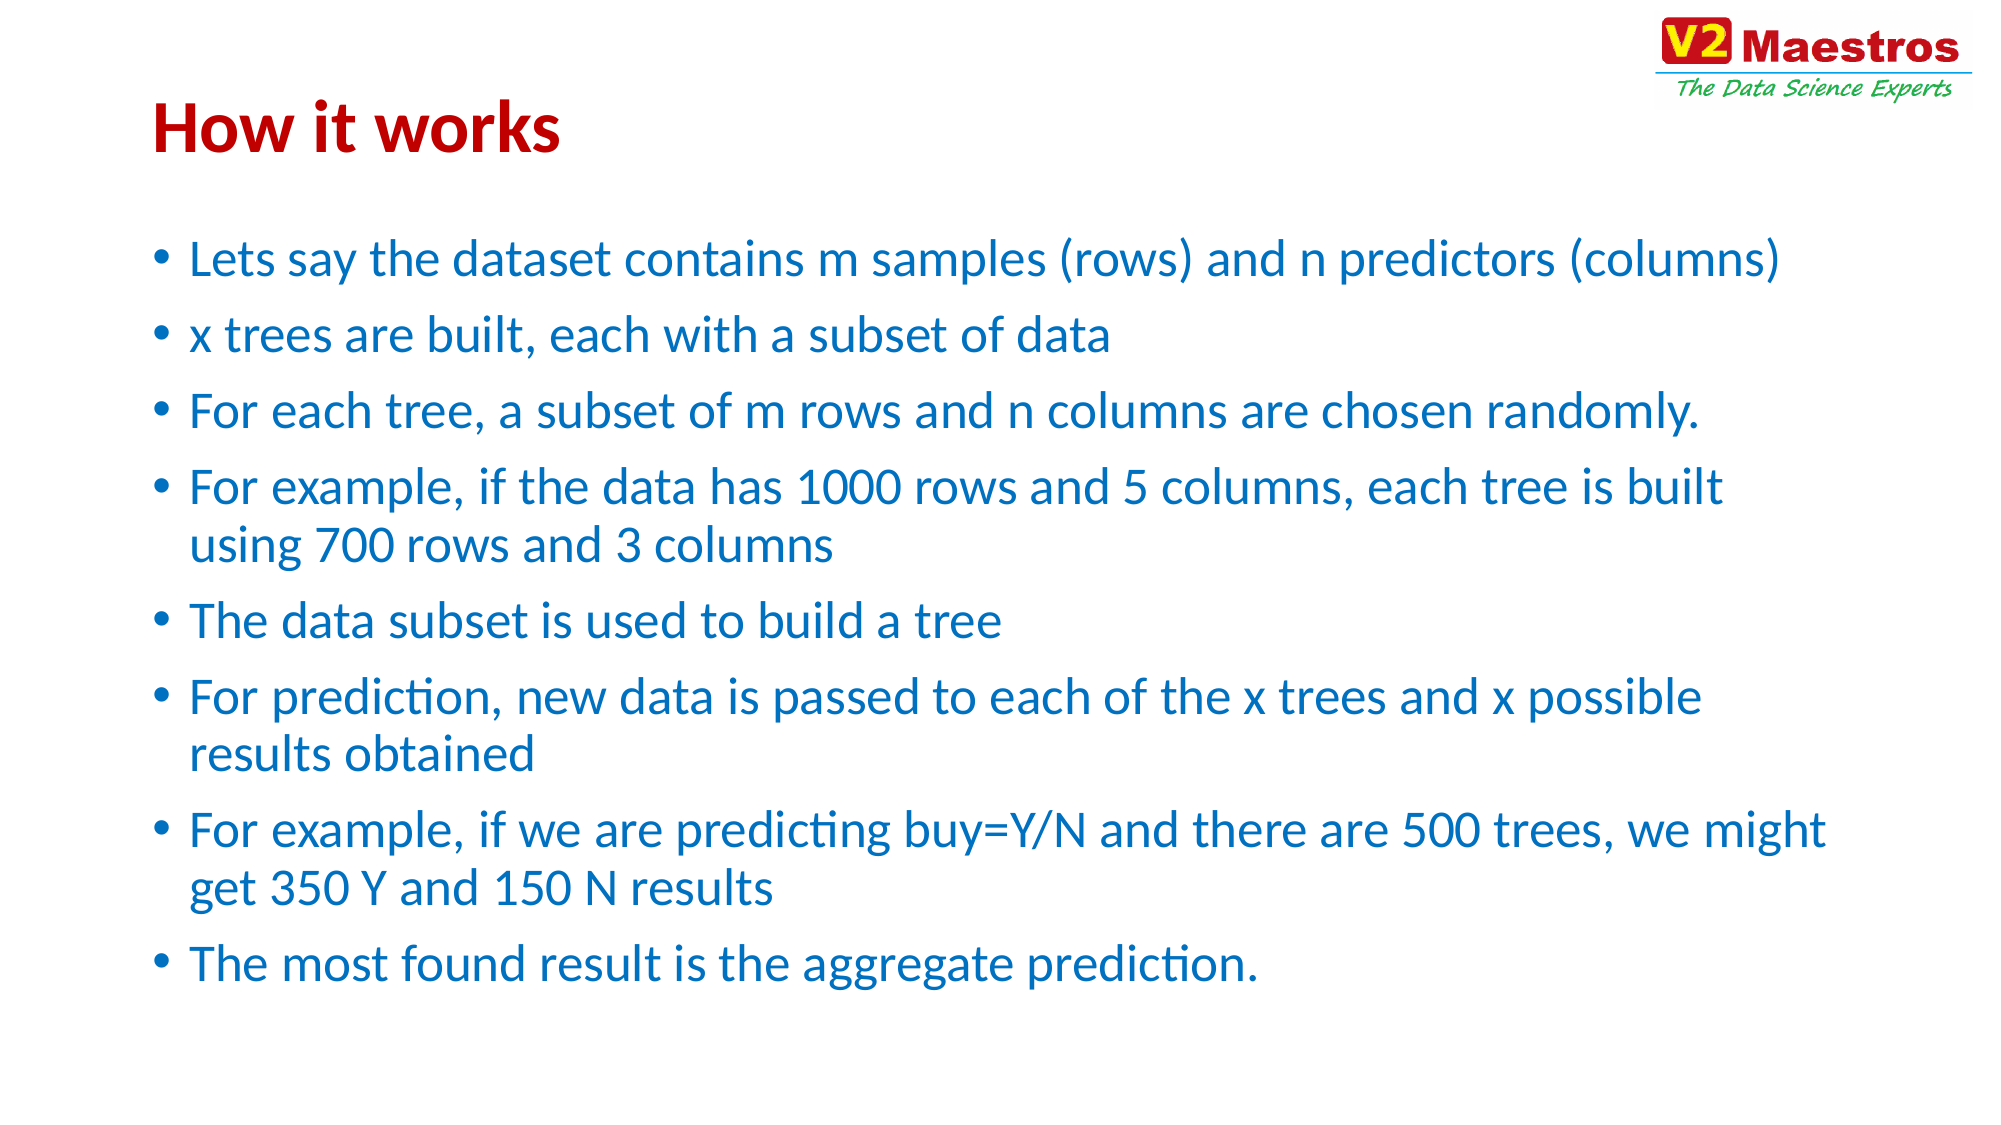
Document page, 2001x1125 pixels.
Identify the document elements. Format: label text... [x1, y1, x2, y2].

picture [1654, 10, 1973, 71]
picture [1863, 74, 1973, 110]
list Lets say the dataset contains m samples (rows) and n predictors (columns) x trees are built, each with a subset of data For each tree, a subset of m rows and n columns are chosen randomly. For example, if the data has 1000 rows and 5 columns, each tree is built using 700 rows and 3 columns The data subset is used to build a tree For prediction, new data is passed to each of the x trees and x possible results obtained For example, if we are predicting buy=Y/N and there are 500 trees, we might get 350 Y and 150 N results The most found result is the aggregate prediction. [137, 223, 1863, 1014]
title How it works [137, 59, 1863, 196]
